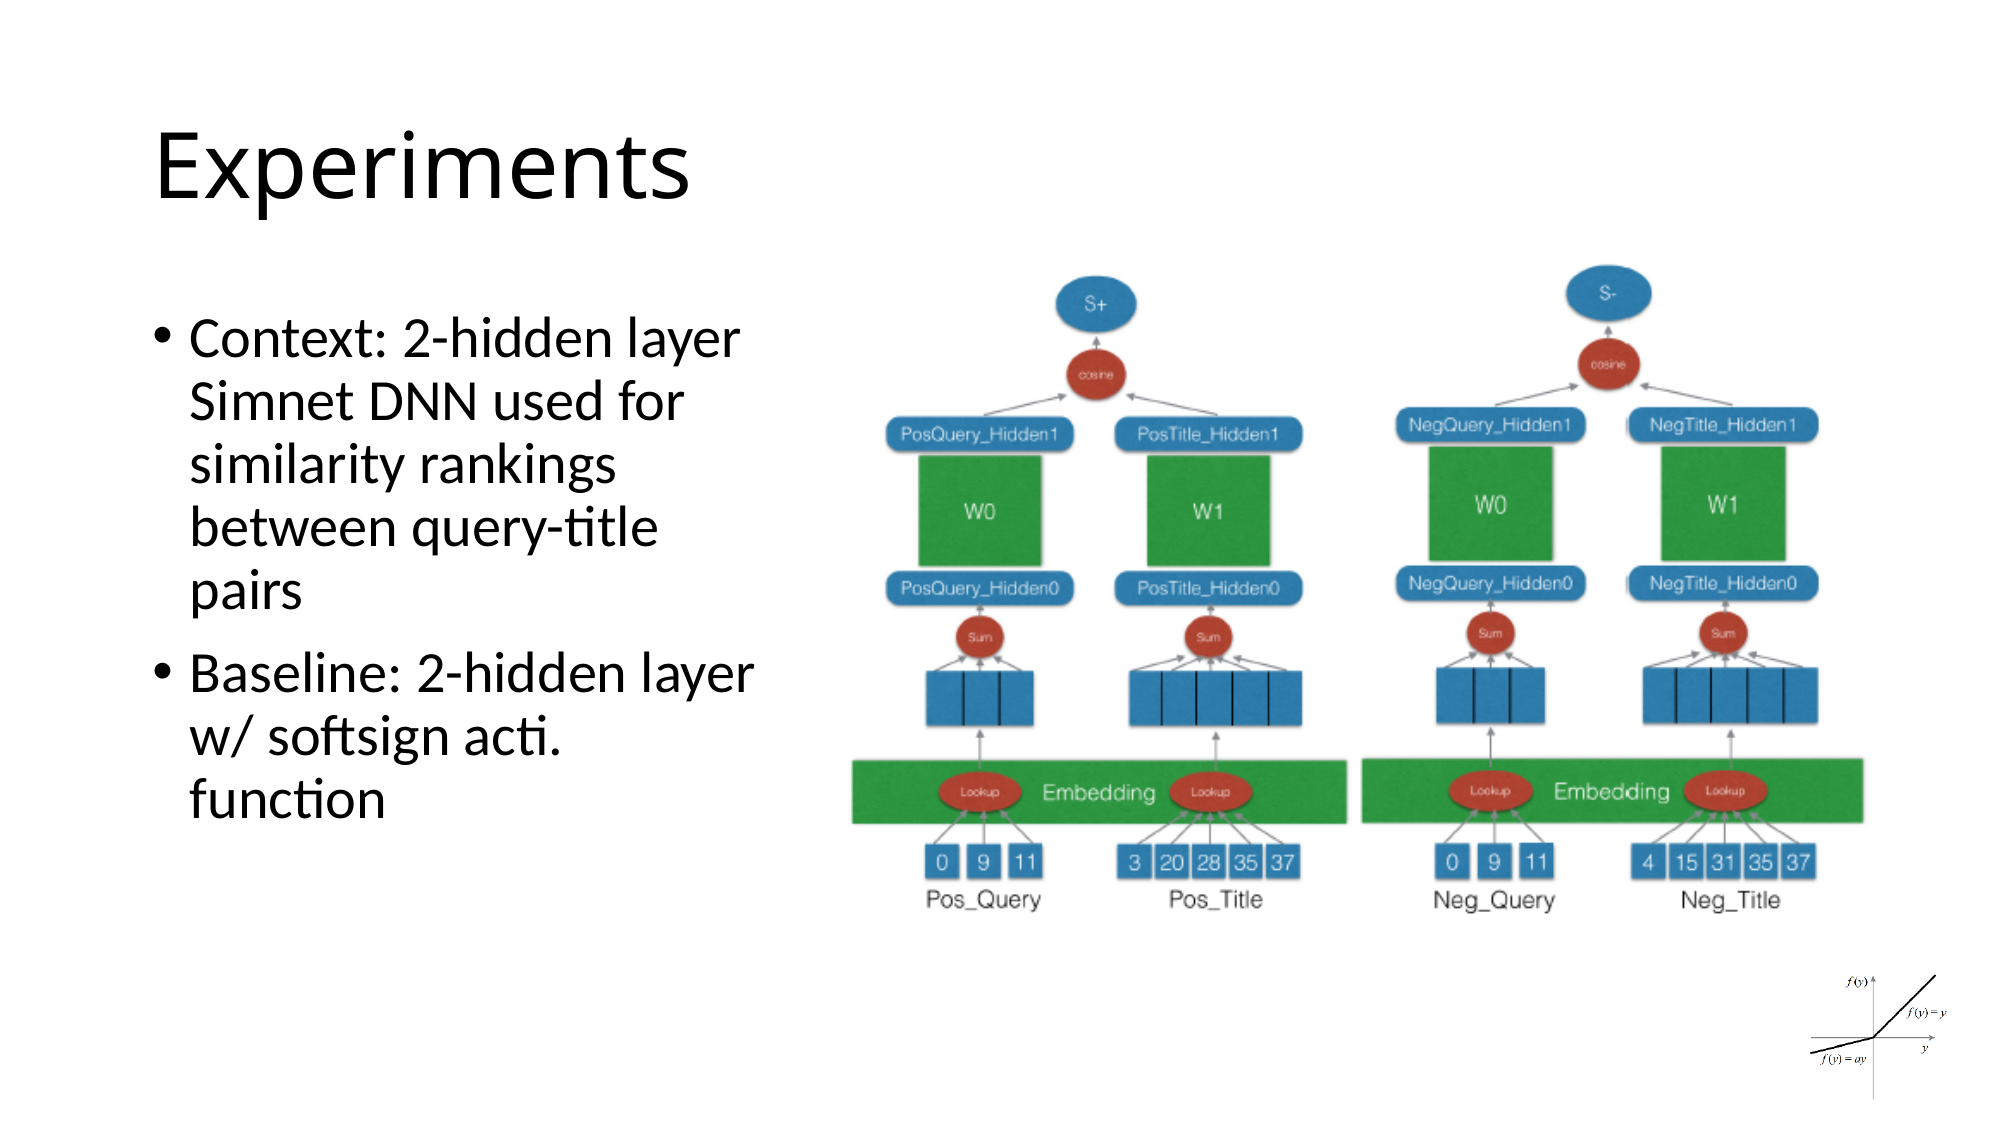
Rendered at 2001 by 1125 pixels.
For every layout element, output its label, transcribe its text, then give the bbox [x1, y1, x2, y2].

list Context: 2-hidden layer Simnet DNN used for similarity rankings between query-title pairs Baseline: 2-hidden layer w/ softsign acti. function [137, 299, 784, 1014]
picture [817, 237, 1905, 943]
title Experiments [137, 59, 1863, 278]
picture [1799, 966, 1957, 1104]
